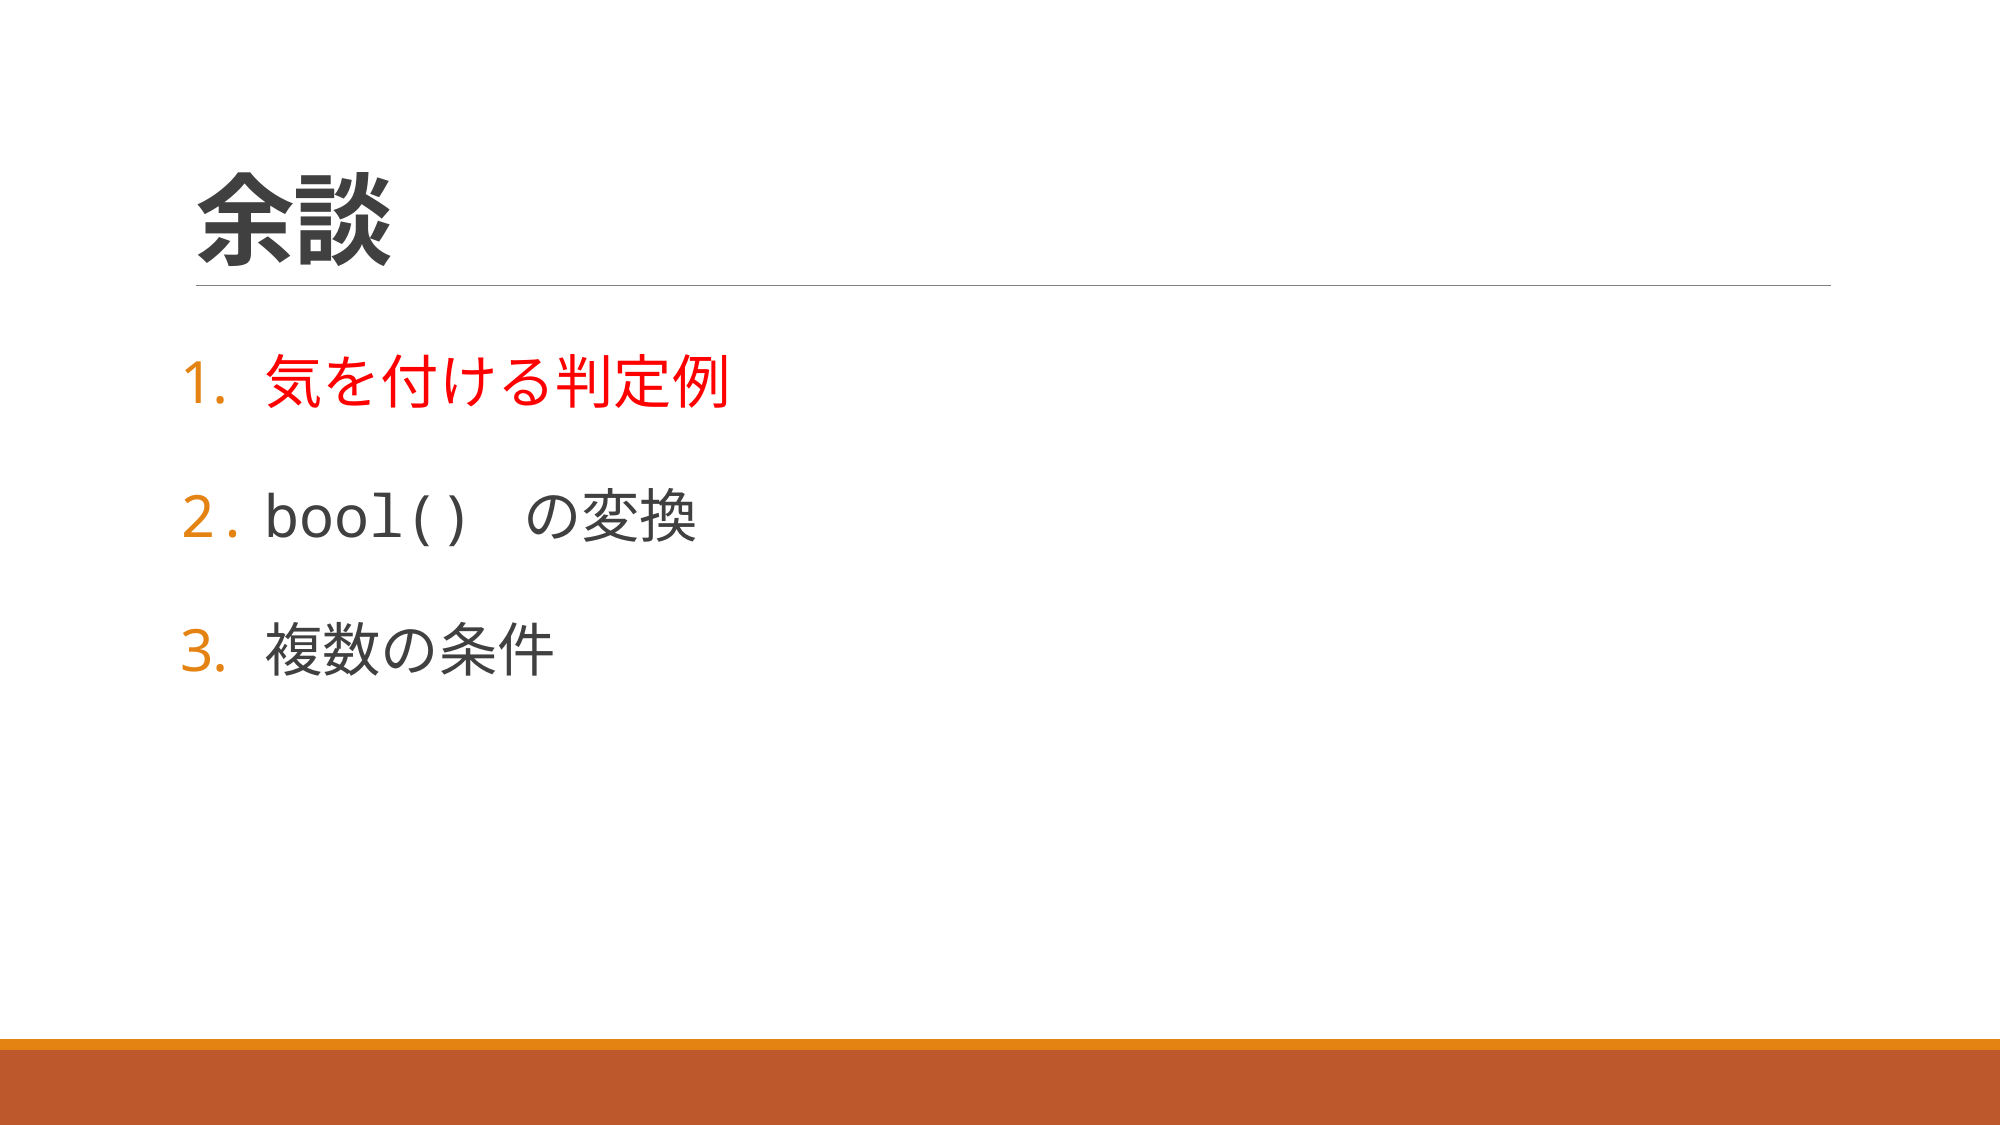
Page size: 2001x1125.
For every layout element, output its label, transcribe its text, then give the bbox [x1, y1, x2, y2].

title 余談 [180, 47, 1830, 285]
list 気を付ける判定例 bool() の変換 複数の条件 [180, 302, 1830, 963]
